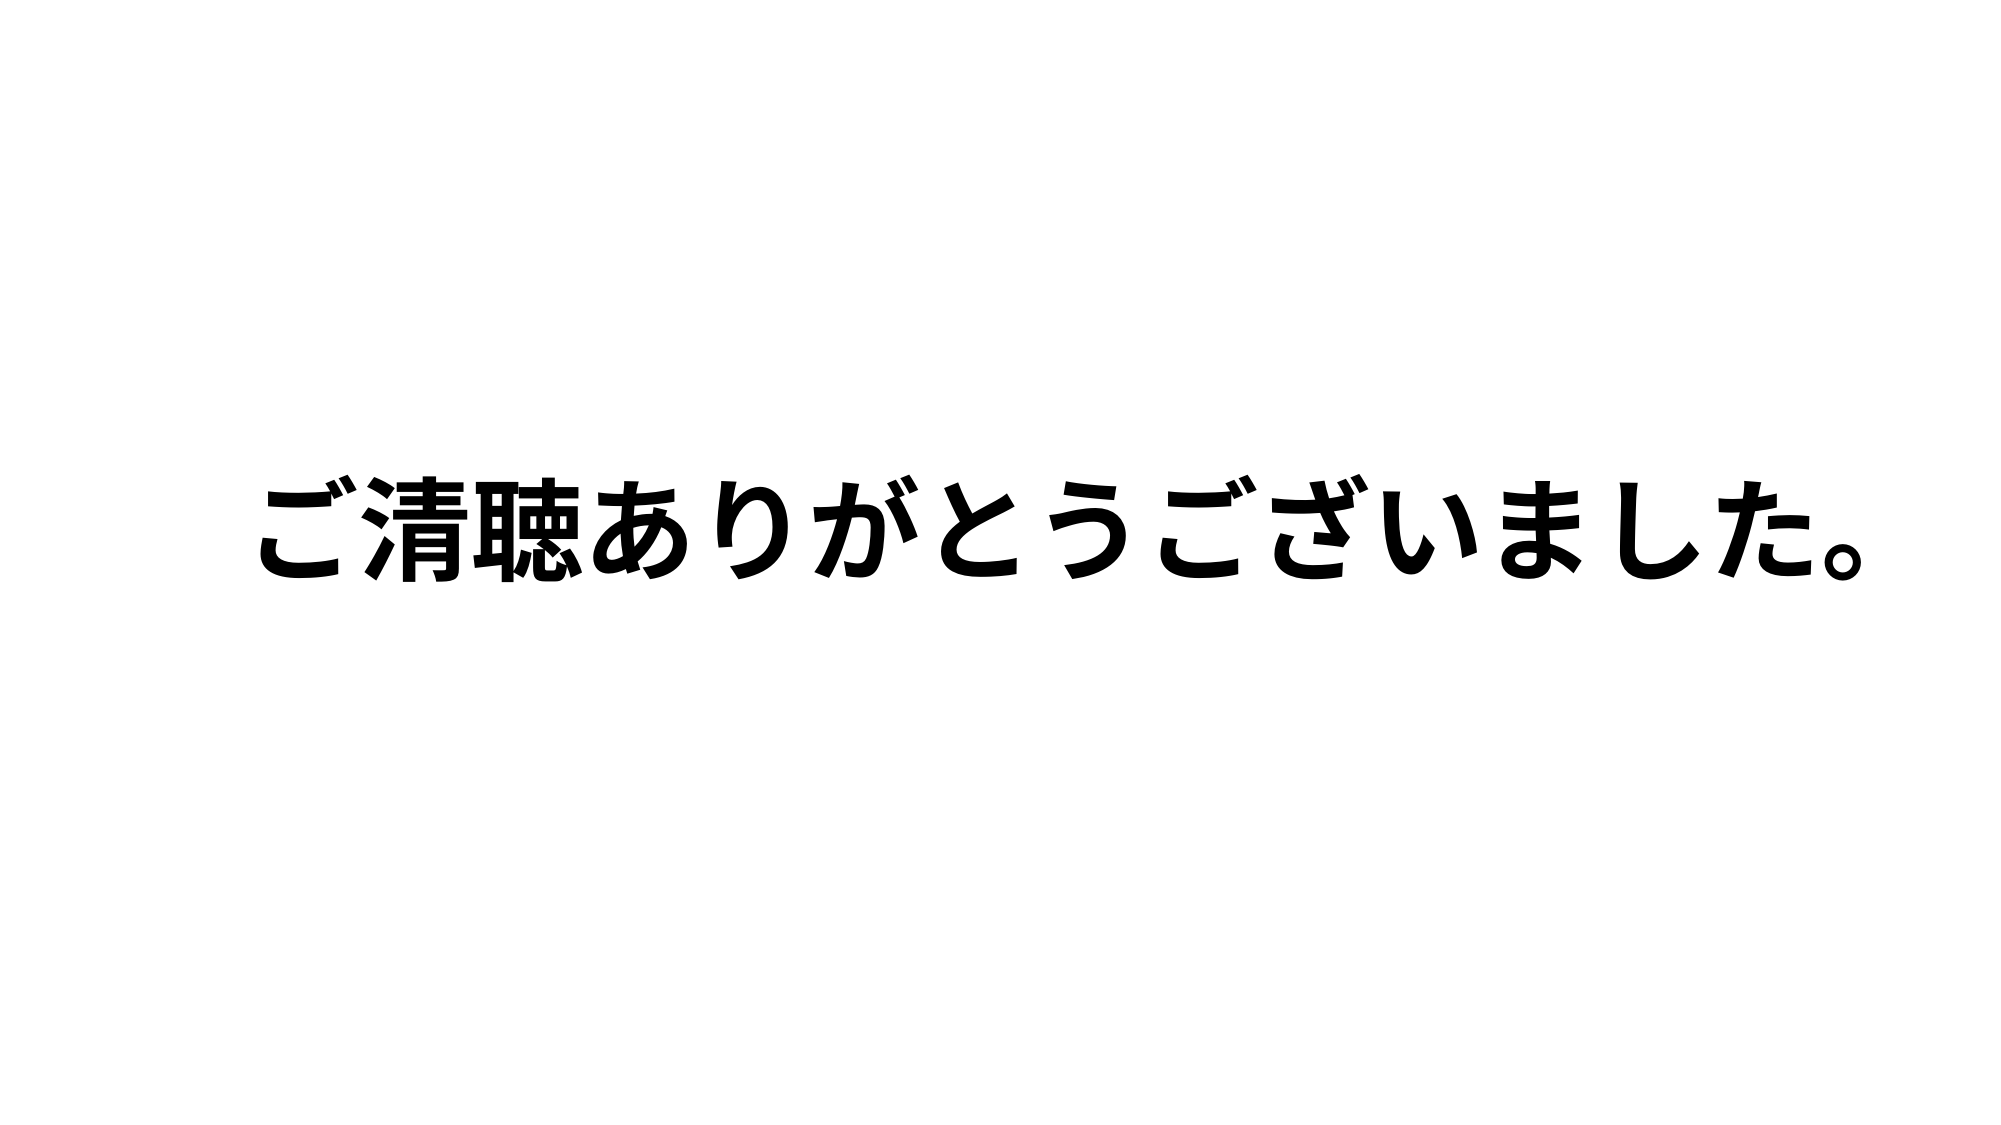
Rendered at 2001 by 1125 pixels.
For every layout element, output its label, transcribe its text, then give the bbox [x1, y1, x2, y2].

text_box ご清聴ありがとうございました。 [179, 380, 1889, 674]
